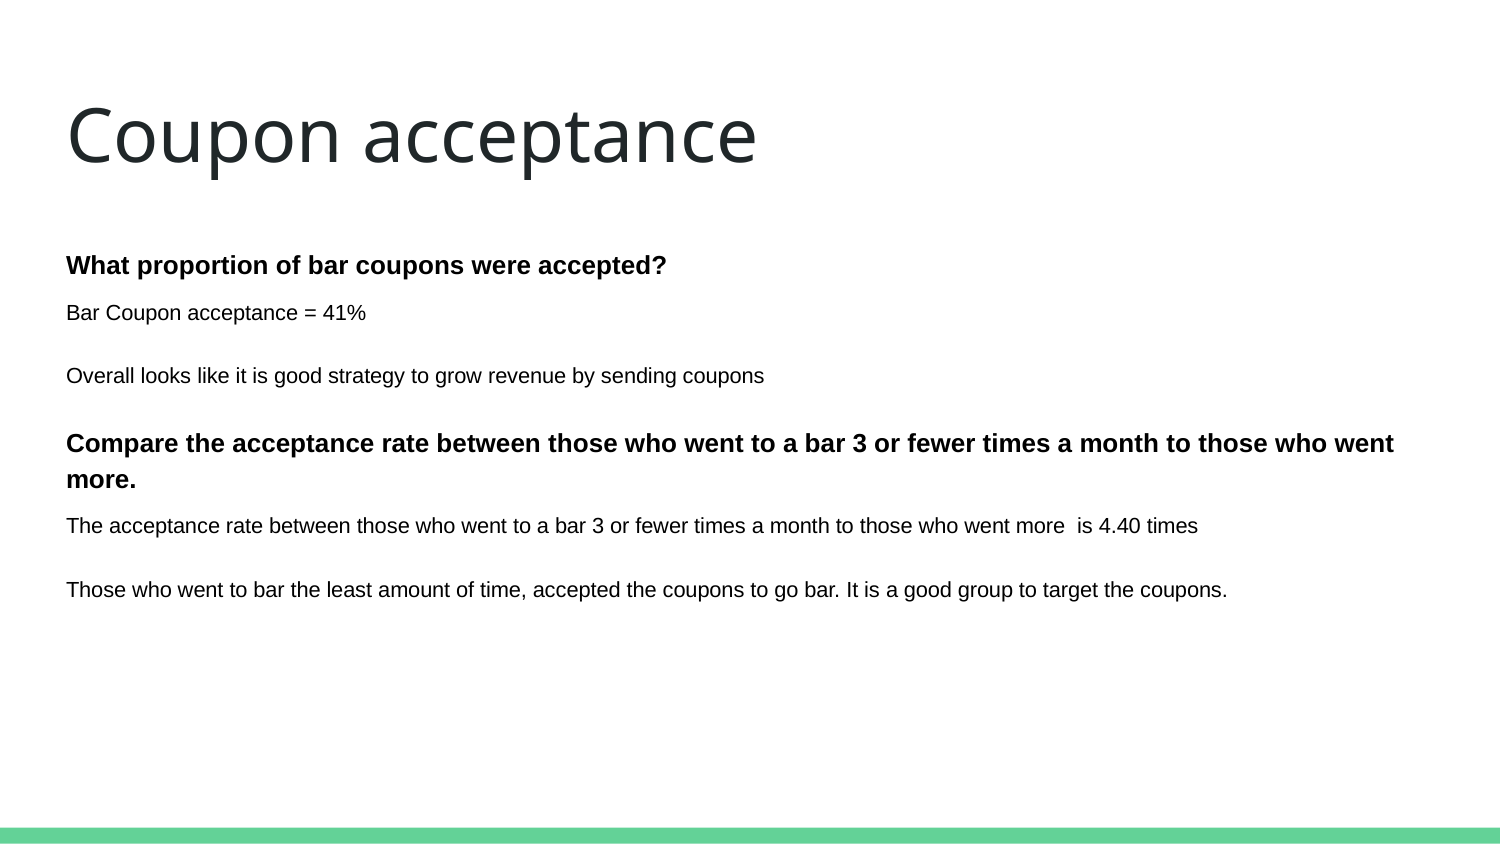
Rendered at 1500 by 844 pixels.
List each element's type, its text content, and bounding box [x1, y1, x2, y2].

title Coupon acceptance [51, 72, 1449, 167]
list What proportion of bar coupons were accepted? Bar Coupon acceptance = 41% Overall looks like it is good strategy to grow revenue by sending coupons Compare the acceptance rate between those who went to a bar 3 or fewer times a month to those who went more. The acceptance rate between those who went to a bar 3 or fewer times a month to those who went more is 4.40 times Those who went to bar the least amount of time, accepted the coupons to go bar. It is a good group to target the coupons. [51, 229, 1449, 808]
